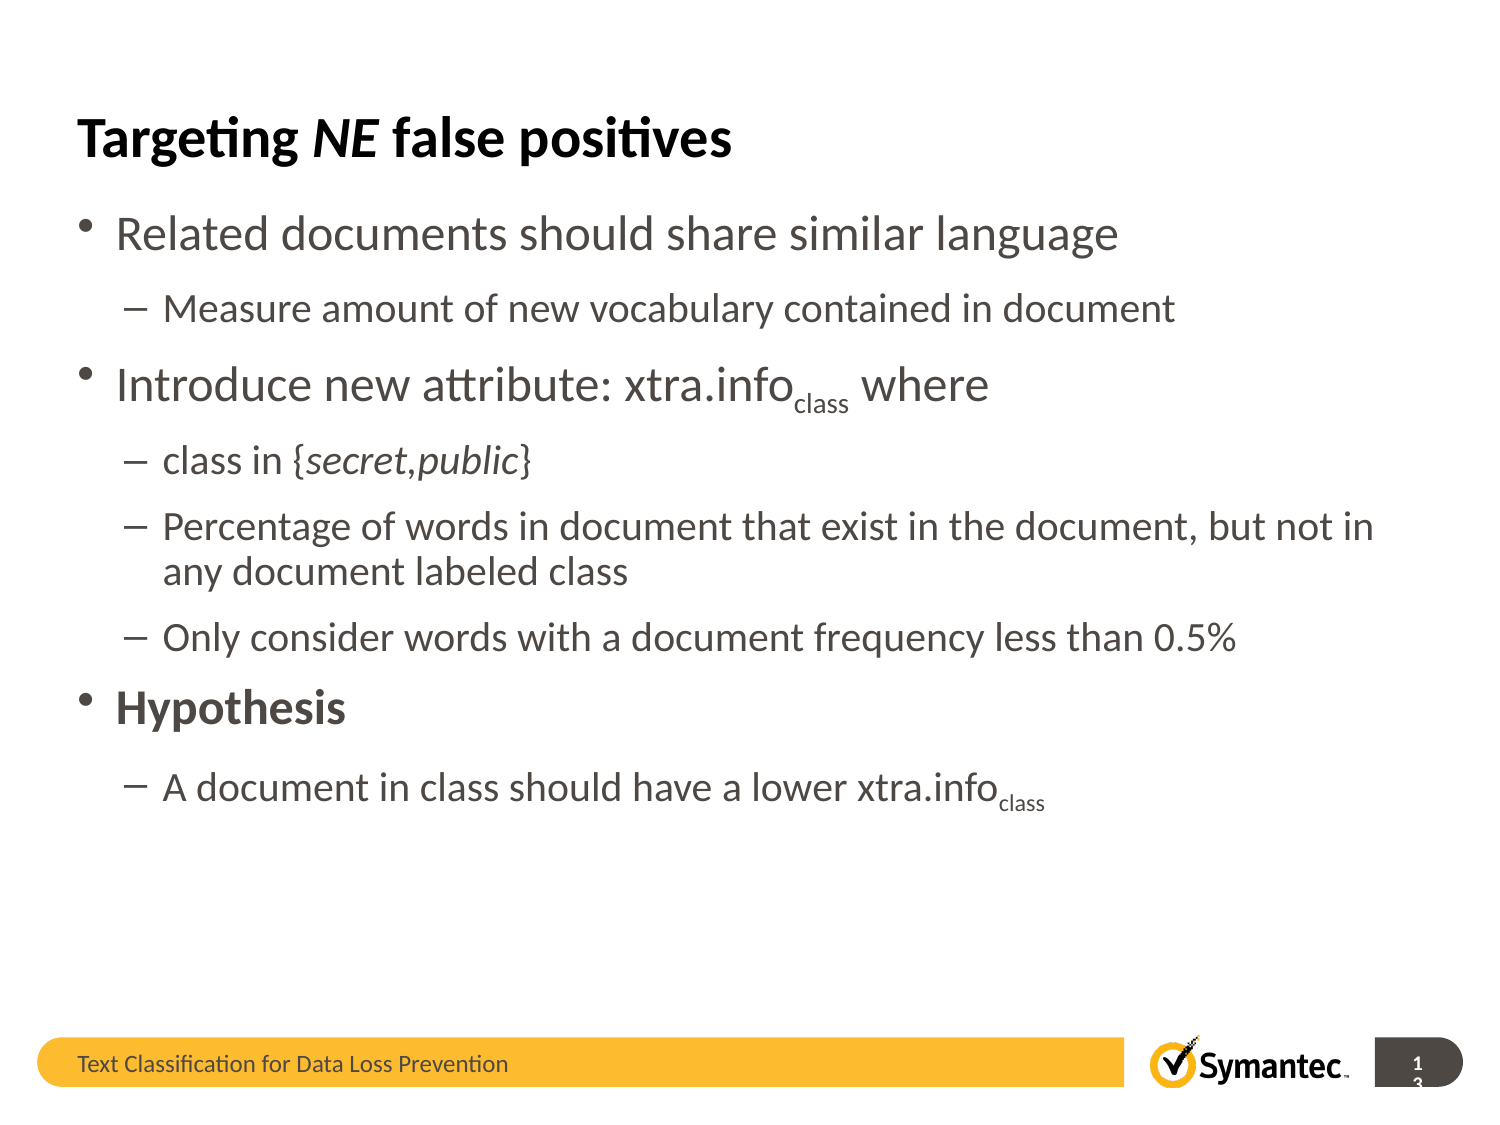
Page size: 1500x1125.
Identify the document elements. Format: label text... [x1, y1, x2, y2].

list Related documents should share similar language Measure amount of new vocabulary contained in document Introduce new attribute: xtra.infoclass where class in {secret,public} Percentage of words in document that exist in the document, but not in any document labeled class Only consider words with a document frequency less than 0.5% Hypothesis A document in class should have a lower xtra.infoclass [62, 199, 1438, 1013]
footer Text Classification for Data Loss Prevention [62, 1042, 749, 1082]
title Targeting NE false positives [62, 40, 1438, 179]
slide_number 13 [1402, 1049, 1428, 1075]
picture [1150, 1035, 1349, 1088]
